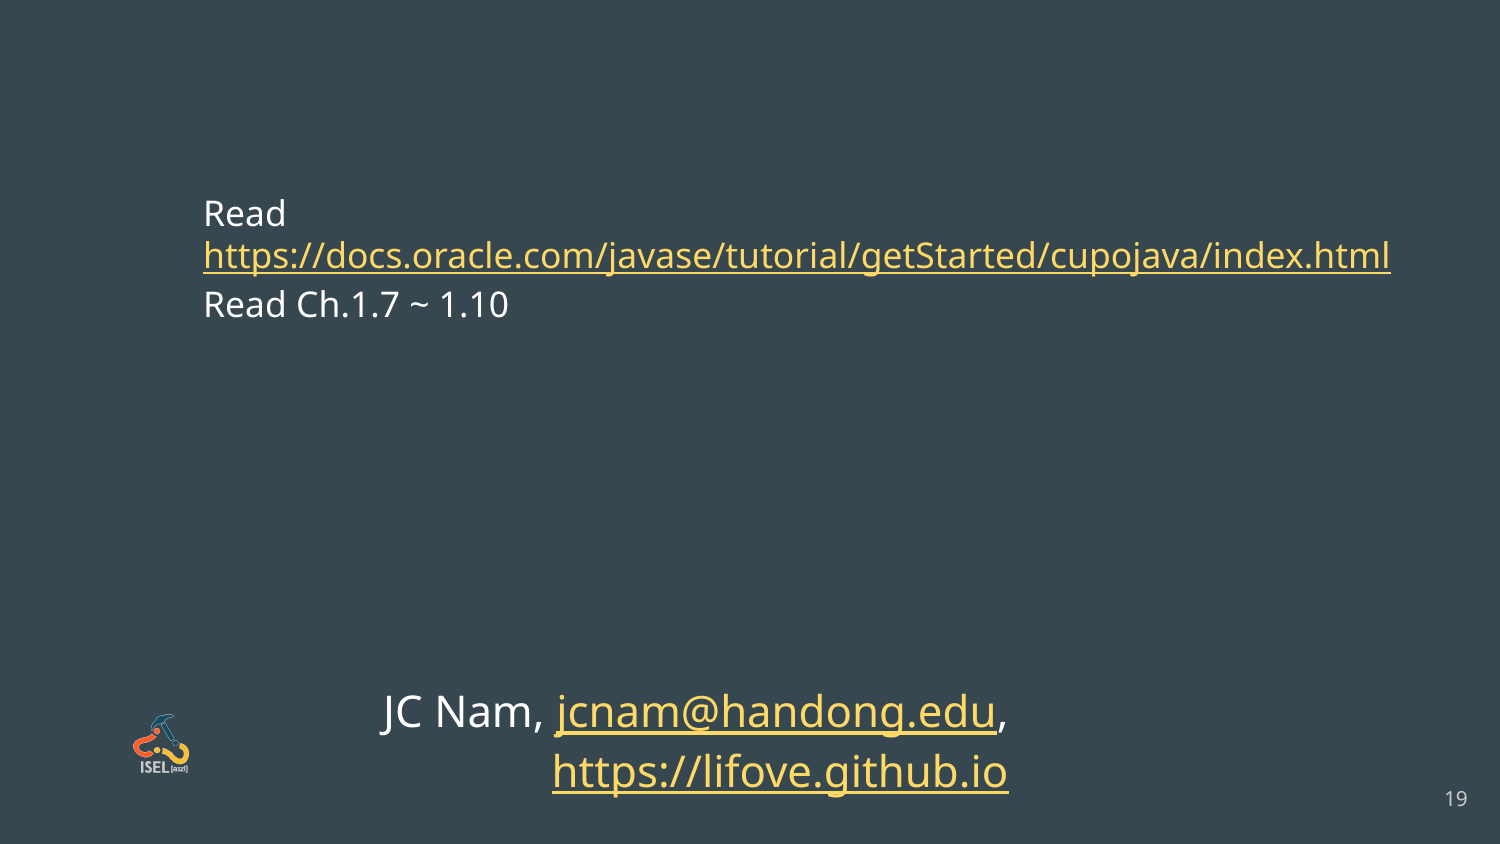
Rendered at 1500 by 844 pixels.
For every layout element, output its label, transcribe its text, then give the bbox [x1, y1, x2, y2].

list JC Nam, jcnam@handong.edu, https://lifove.github.io [51, 694, 1036, 794]
text_box Read https://docs.oracle.com/javase/tutorial/getStarted/cupojava/index.html Read Ch.1.7 ~ 1.10 [188, 176, 1471, 472]
picture [133, 714, 189, 773]
slide_number ‹#› [1392, 767, 1483, 833]
